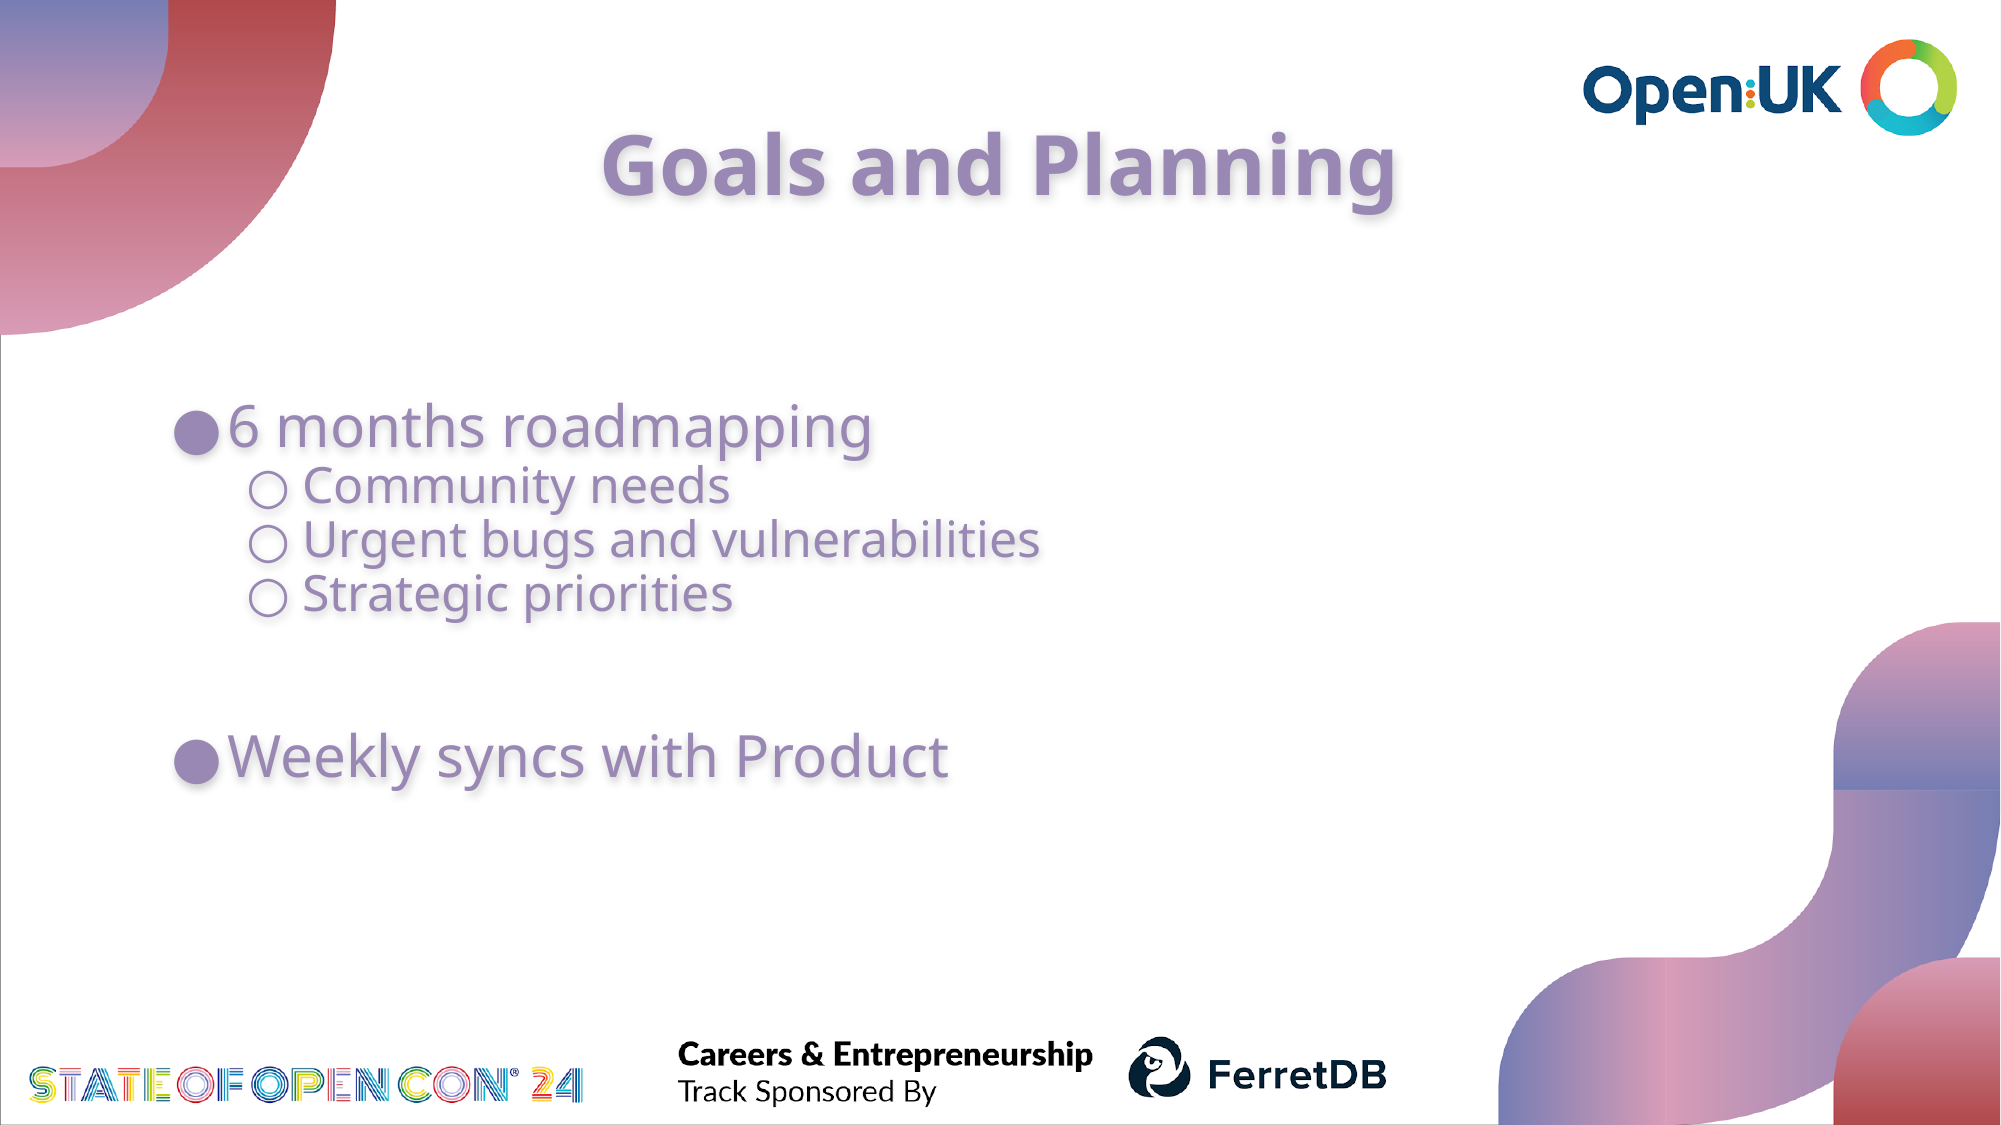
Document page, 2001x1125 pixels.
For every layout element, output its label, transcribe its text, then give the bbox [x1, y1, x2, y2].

title Goals and Planning [137, 59, 1863, 278]
picture [0, 0, 2001, 1125]
list 6 months roadmapping Community needs Urgent bugs and vulnerabilities Strategic priorities Weekly syncs with Product [137, 299, 1863, 1014]
